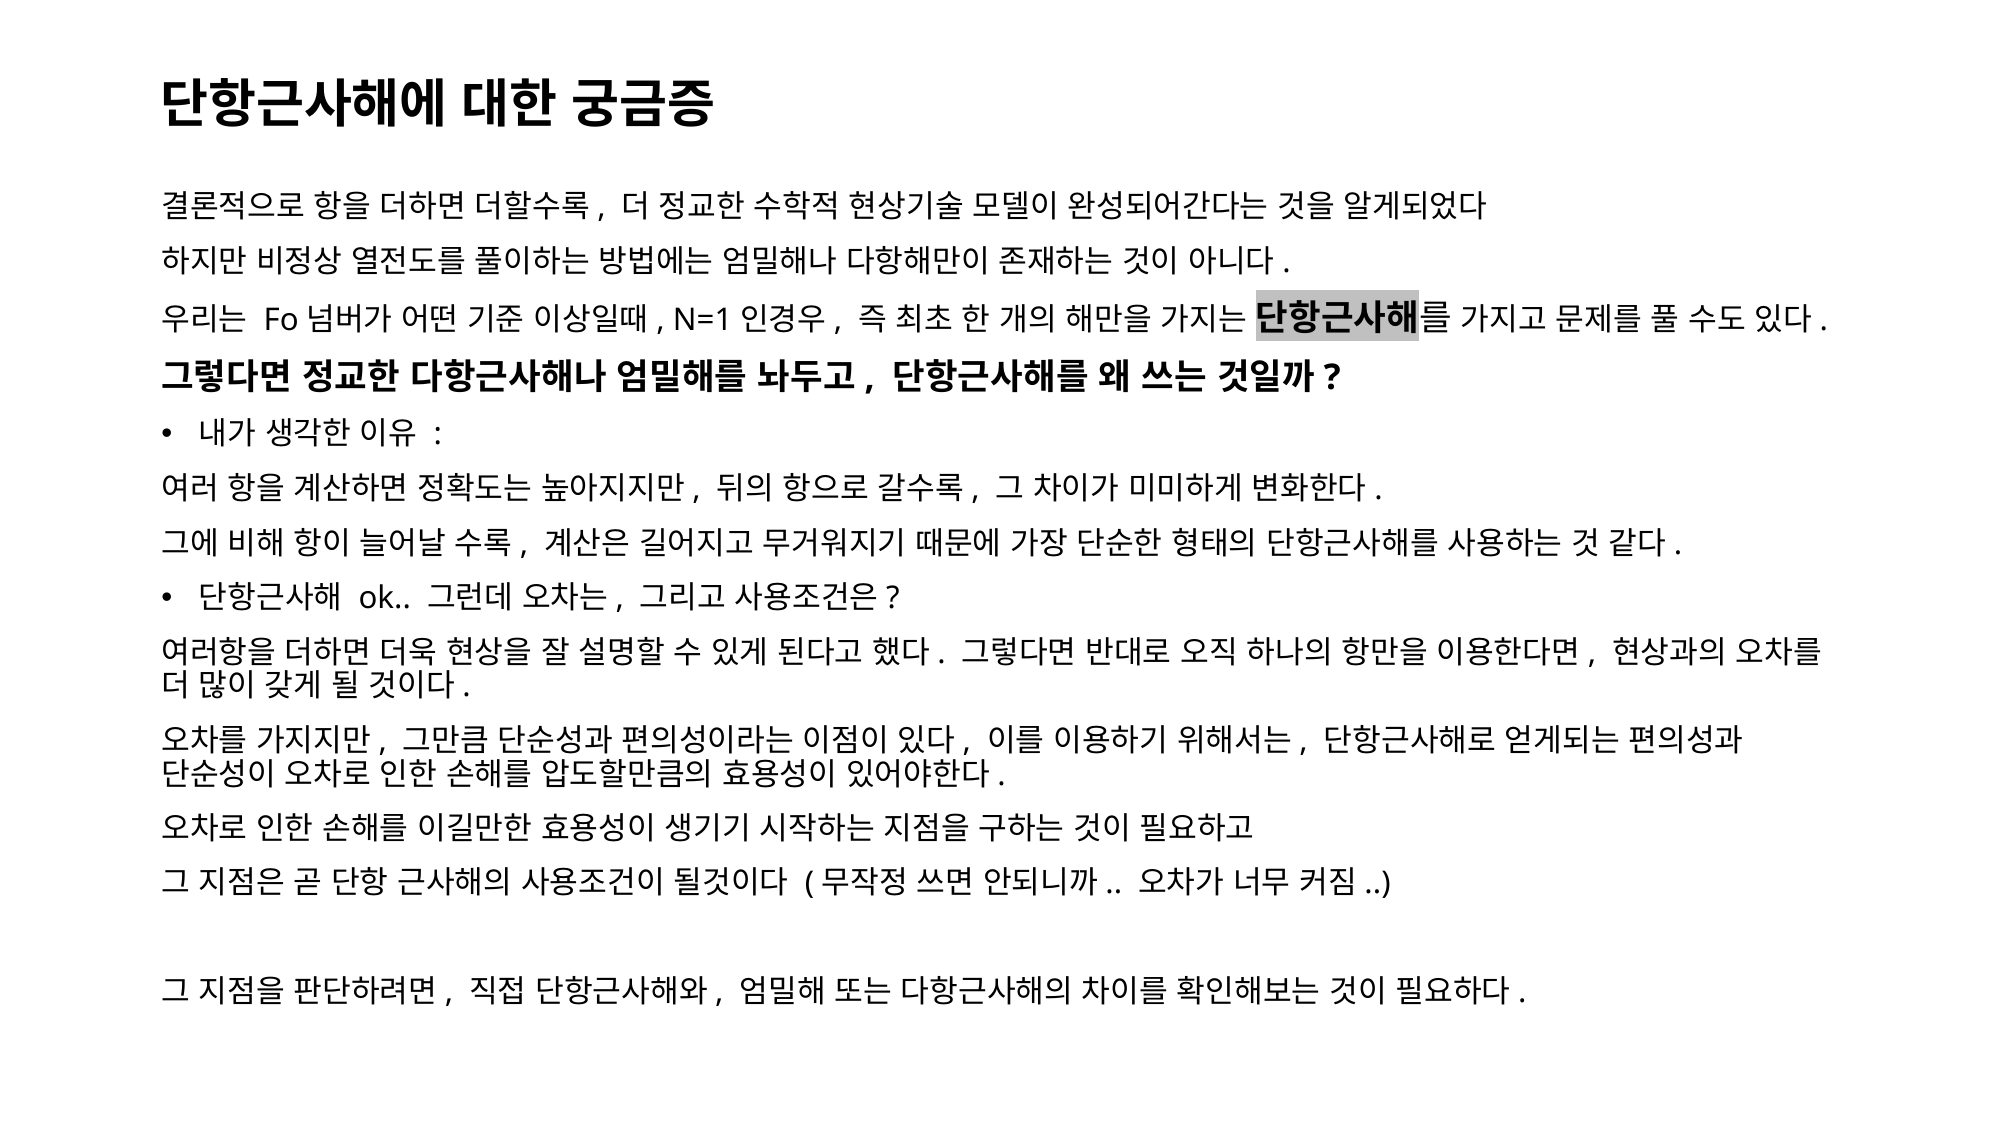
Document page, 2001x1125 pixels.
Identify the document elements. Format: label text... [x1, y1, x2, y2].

list 결론적으로 항을 더하면 더할수록, 더 정교한 수학적 현상기술 모델이 완성되어간다는 것을 알게되었다 하지만 비정상 열전도를 풀이하는 방법에는 엄밀해나 다항해만이 존재하는 것이 아니다. 우리는 Fo넘버가 어떤 기준 이상일때, N=1인경우, 즉 최초 한 개의 해만을 가지는 단항근사해를 가지고 문제를 풀 수도 있다. 그렇다면 정교한 다항근사해나 엄밀해를 놔두고, 단항근사해를 왜 쓰는 것일까? 내가 생각한 이유 : 여러 항을 계산하면 정확도는 높아지지만, 뒤의 항으로 갈수록, 그 차이가 미미하게 변화한다. 그에 비해 항이 늘어날 수록, 계산은 길어지고 무거워지기 때문에 가장 단순한 형태의 단항근사해를 사용하는 것 같다. 단항근사해 ok.. 그런데 오차는, 그리고 사용조건은? 여러항을 더하면 더욱 현상을 잘 설명할 수 있게 된다고 했다. 그렇다면 반대로 오직 하나의 항만을 이용한다면, 현상과의 오차를 더 많이 갖게 될 것이다. 오차를 가지지만, 그만큼 단순성과 편의성이라는 이점이 있다, 이를 이용하기 위해서는, 단항근사해로 얻게되는 편의성과 단순성이 오차로 인한 손해를 압도할만큼의 효용성이 있어야한다. 오차로 인한 손해를 이길만한 효용성이 생기기 시작하는 지점을 구하는 것이 필요하고 그 지점은 곧 단항 근사해의 사용조건이 될것이다 (무작정 쓰면 안되니까.. 오차가 너무 커짐..) 그 지점을 판단하려면, 직접 단항근사해와, 엄밀해 또는 다항근사해의 차이를 확인해보는 것이 필요하다. [146, 183, 1854, 898]
text_box 단항근사해에 대한 궁금증 [146, 63, 1202, 141]
